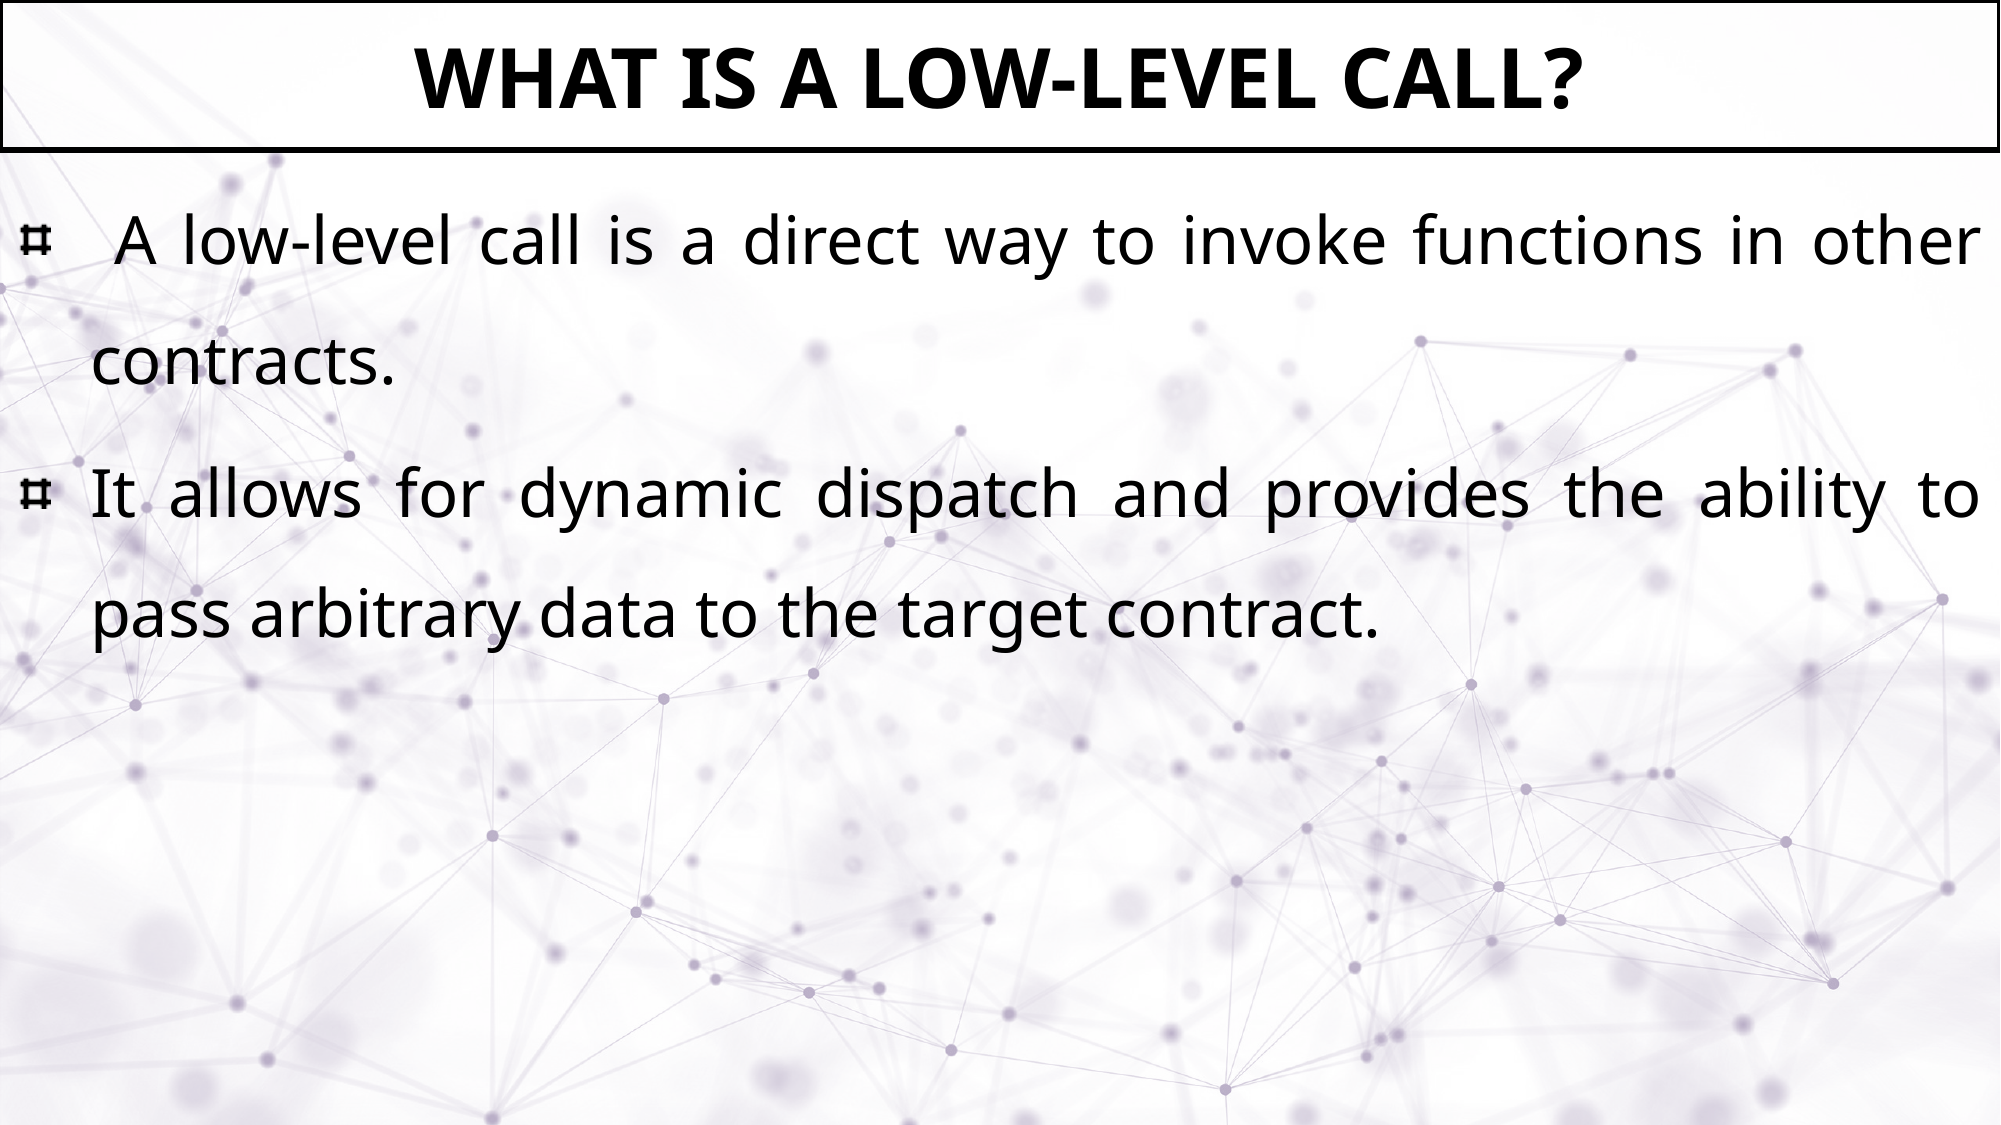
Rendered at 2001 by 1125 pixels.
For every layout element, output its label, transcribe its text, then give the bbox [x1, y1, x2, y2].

title What is a Low-level Call? [0, 0, 2000, 150]
picture [15, 219, 51, 255]
list A low-level call is a direct way to invoke functions in other contracts. It allows for dynamic dispatch and provides the ability to pass arbitrary data to the target contract. [0, 150, 2000, 1125]
picture [15, 473, 51, 509]
